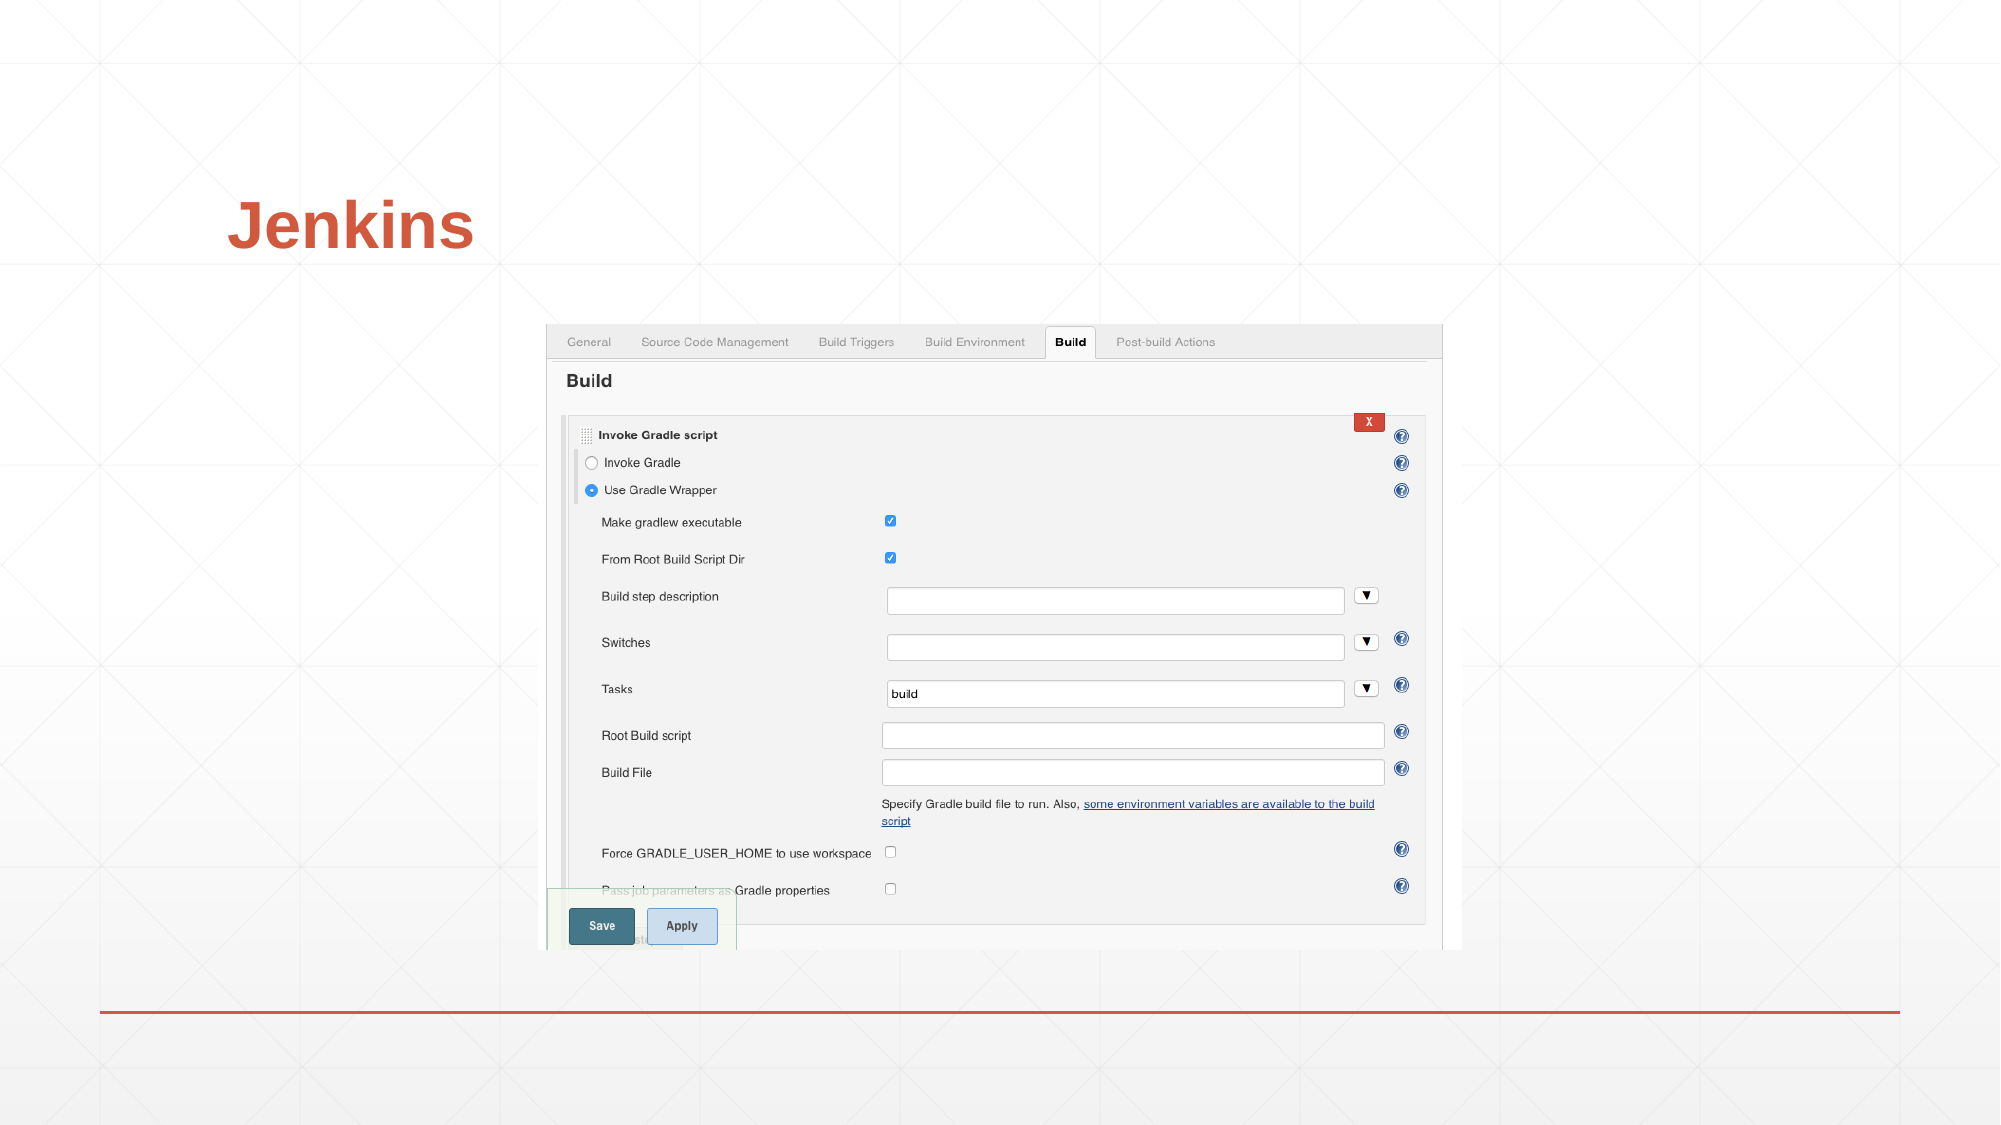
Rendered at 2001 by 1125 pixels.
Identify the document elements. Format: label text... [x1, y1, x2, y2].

title Jenkins [212, 82, 1788, 271]
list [538, 324, 1462, 950]
